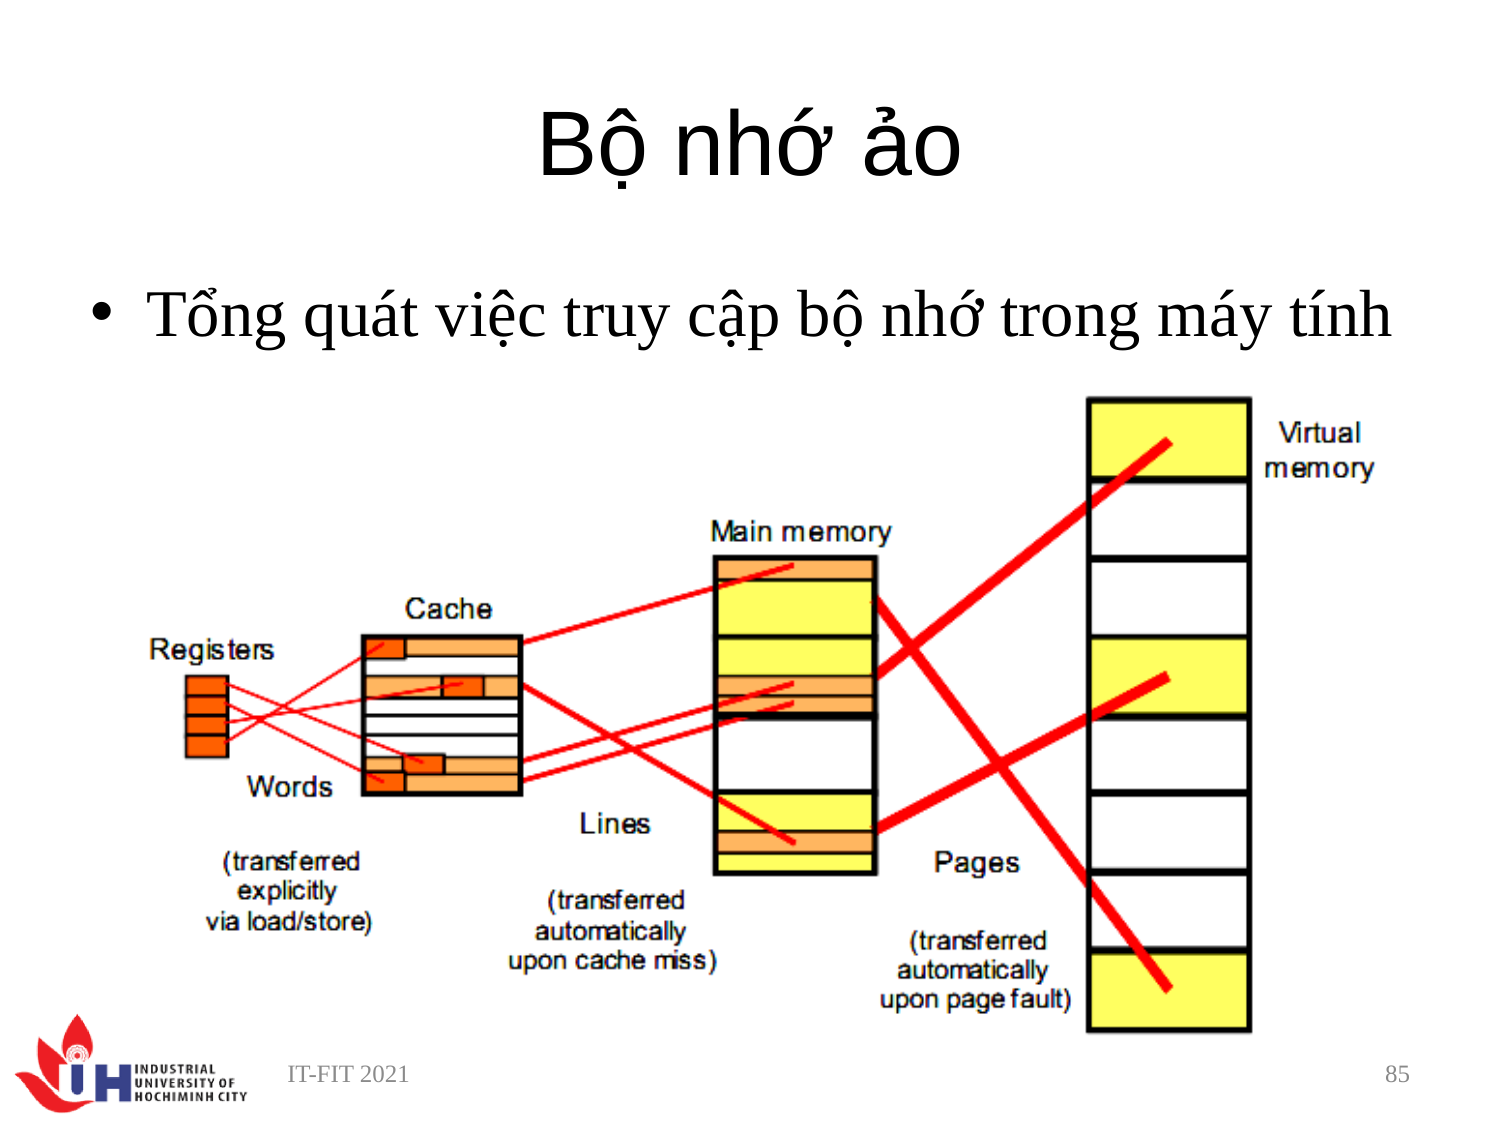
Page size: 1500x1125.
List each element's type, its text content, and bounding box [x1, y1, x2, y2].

title Bộ nhớ ảo [75, 45, 1425, 233]
picture [11, 387, 1388, 1115]
slide_number IT-FIT 2021 [75, 1042, 425, 1103]
slide_number 85 [1074, 1042, 1425, 1103]
list Tổng quát việc truy cập bộ nhớ trong máy tính [75, 262, 1425, 363]
